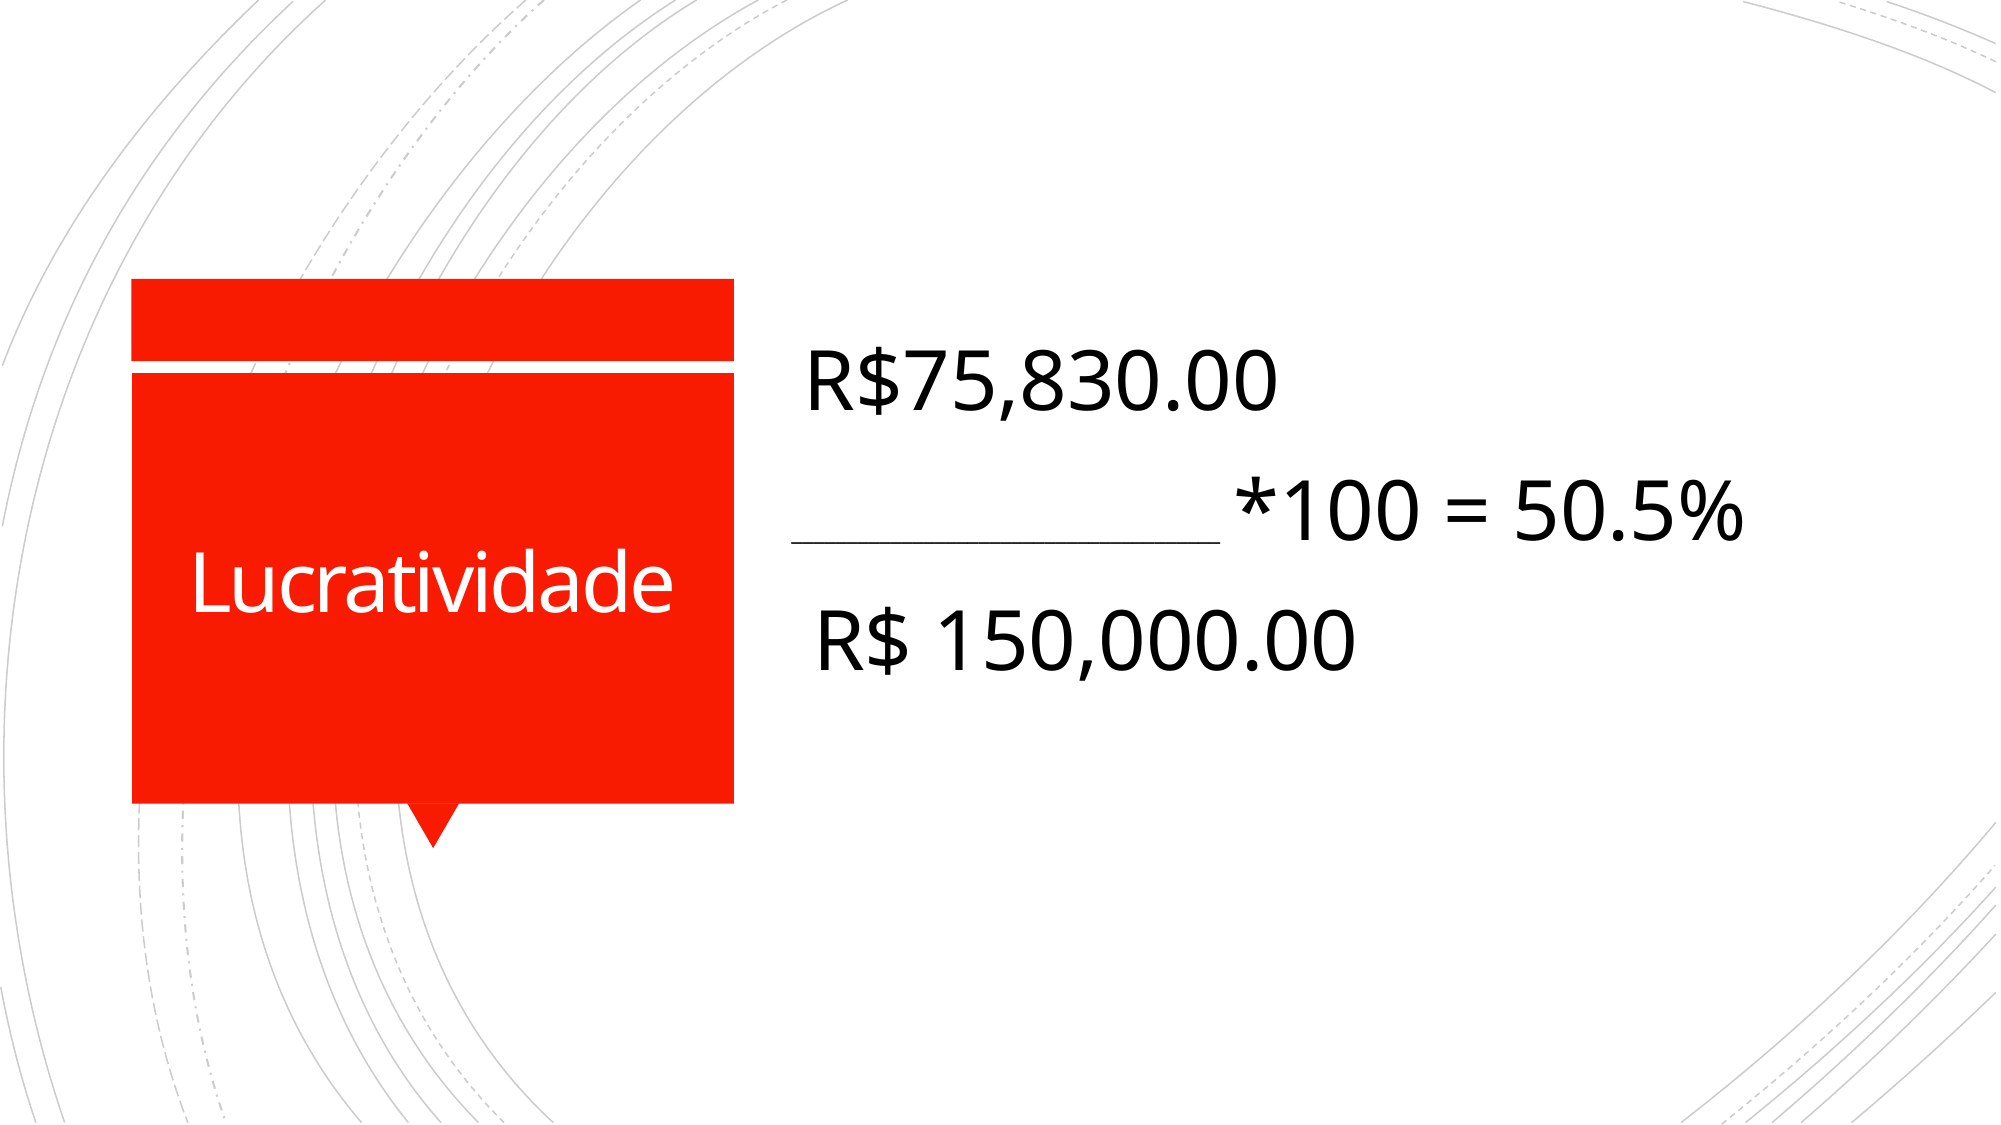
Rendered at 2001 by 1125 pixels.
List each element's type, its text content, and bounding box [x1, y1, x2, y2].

list R$75,830.00 _______________________________________ *100 = 50.5% R$ 150,000.00 [476, 131, 2000, 993]
title Lucratividade [145, 385, 476, 789]
